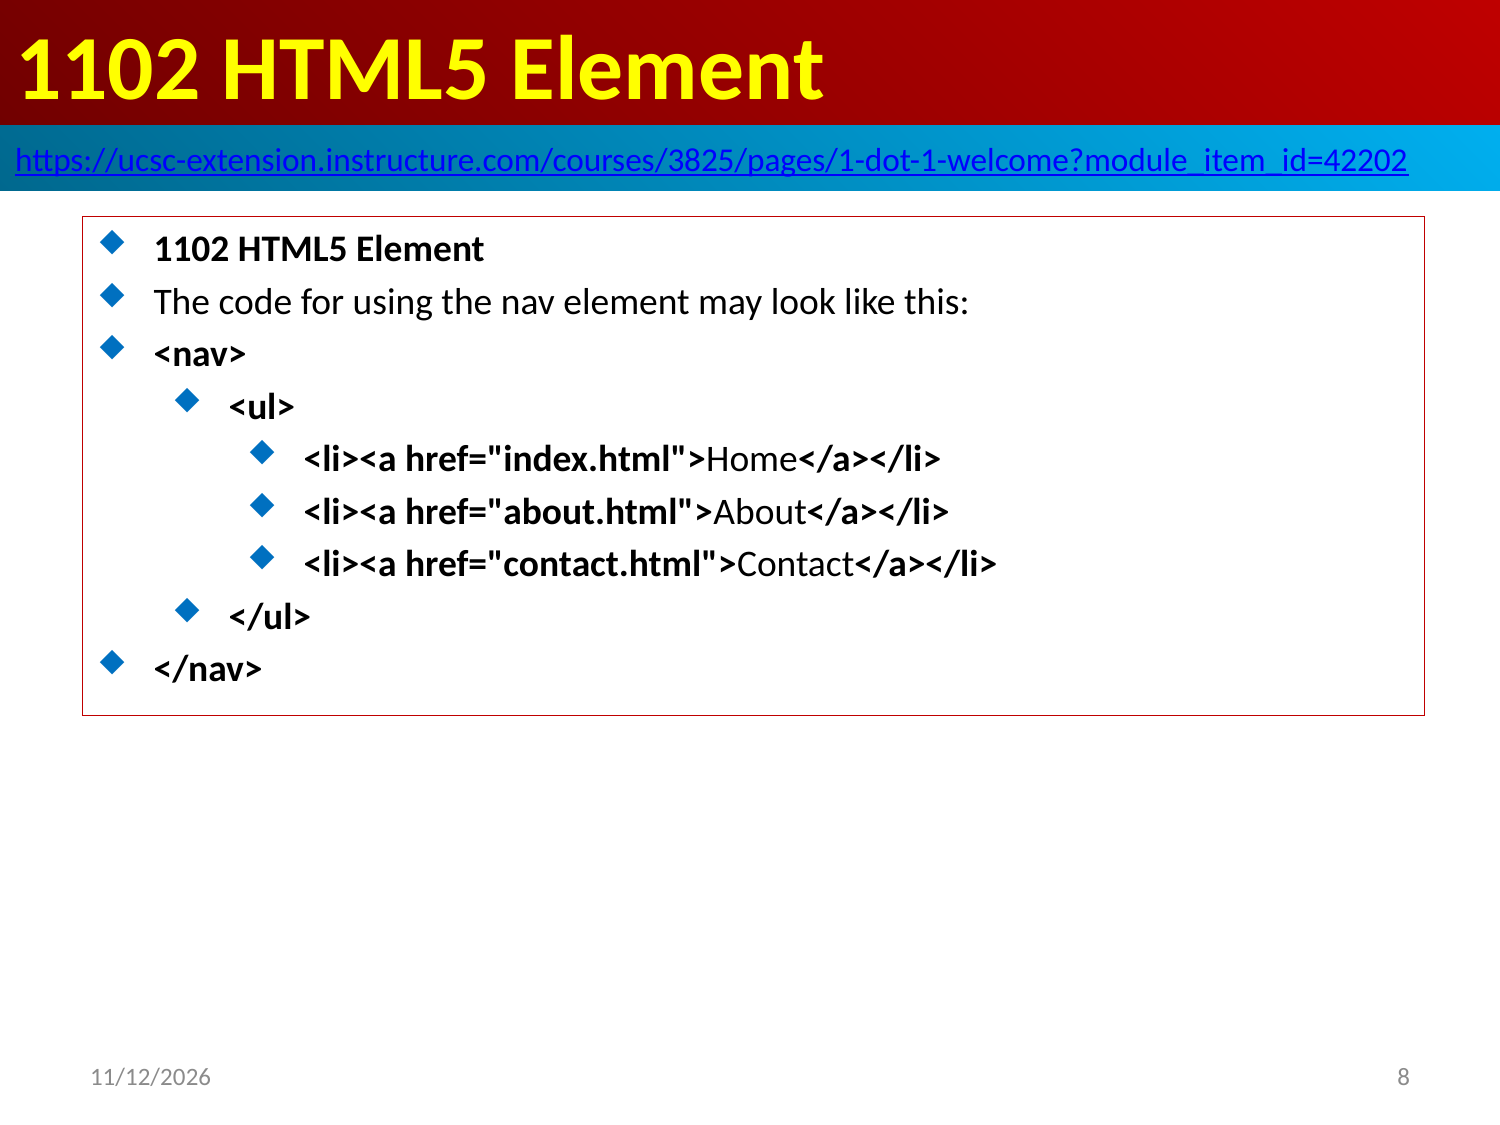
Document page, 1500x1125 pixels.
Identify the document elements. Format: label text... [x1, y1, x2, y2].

slide_number 8 [1074, 1042, 1425, 1109]
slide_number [75, 1042, 425, 1109]
text_box https://ucsc-extension.instructure.com/courses/3825/pages/1-dot-1-welcome?module_item_id=42202 [0, 125, 1500, 191]
text_box [119, 52, 183, 109]
subtitle 1102 HTML5 Element The code for using the nav element may look like this: <nav> <ul> <li><a href="index.html">Home</a></li> <li><a href="about.html">About</a></li> <li><a href="contact.html">Contact</a></li> </ul> </nav> [82, 216, 1425, 716]
title 1102 HTML5 Element [0, 0, 1500, 125]
